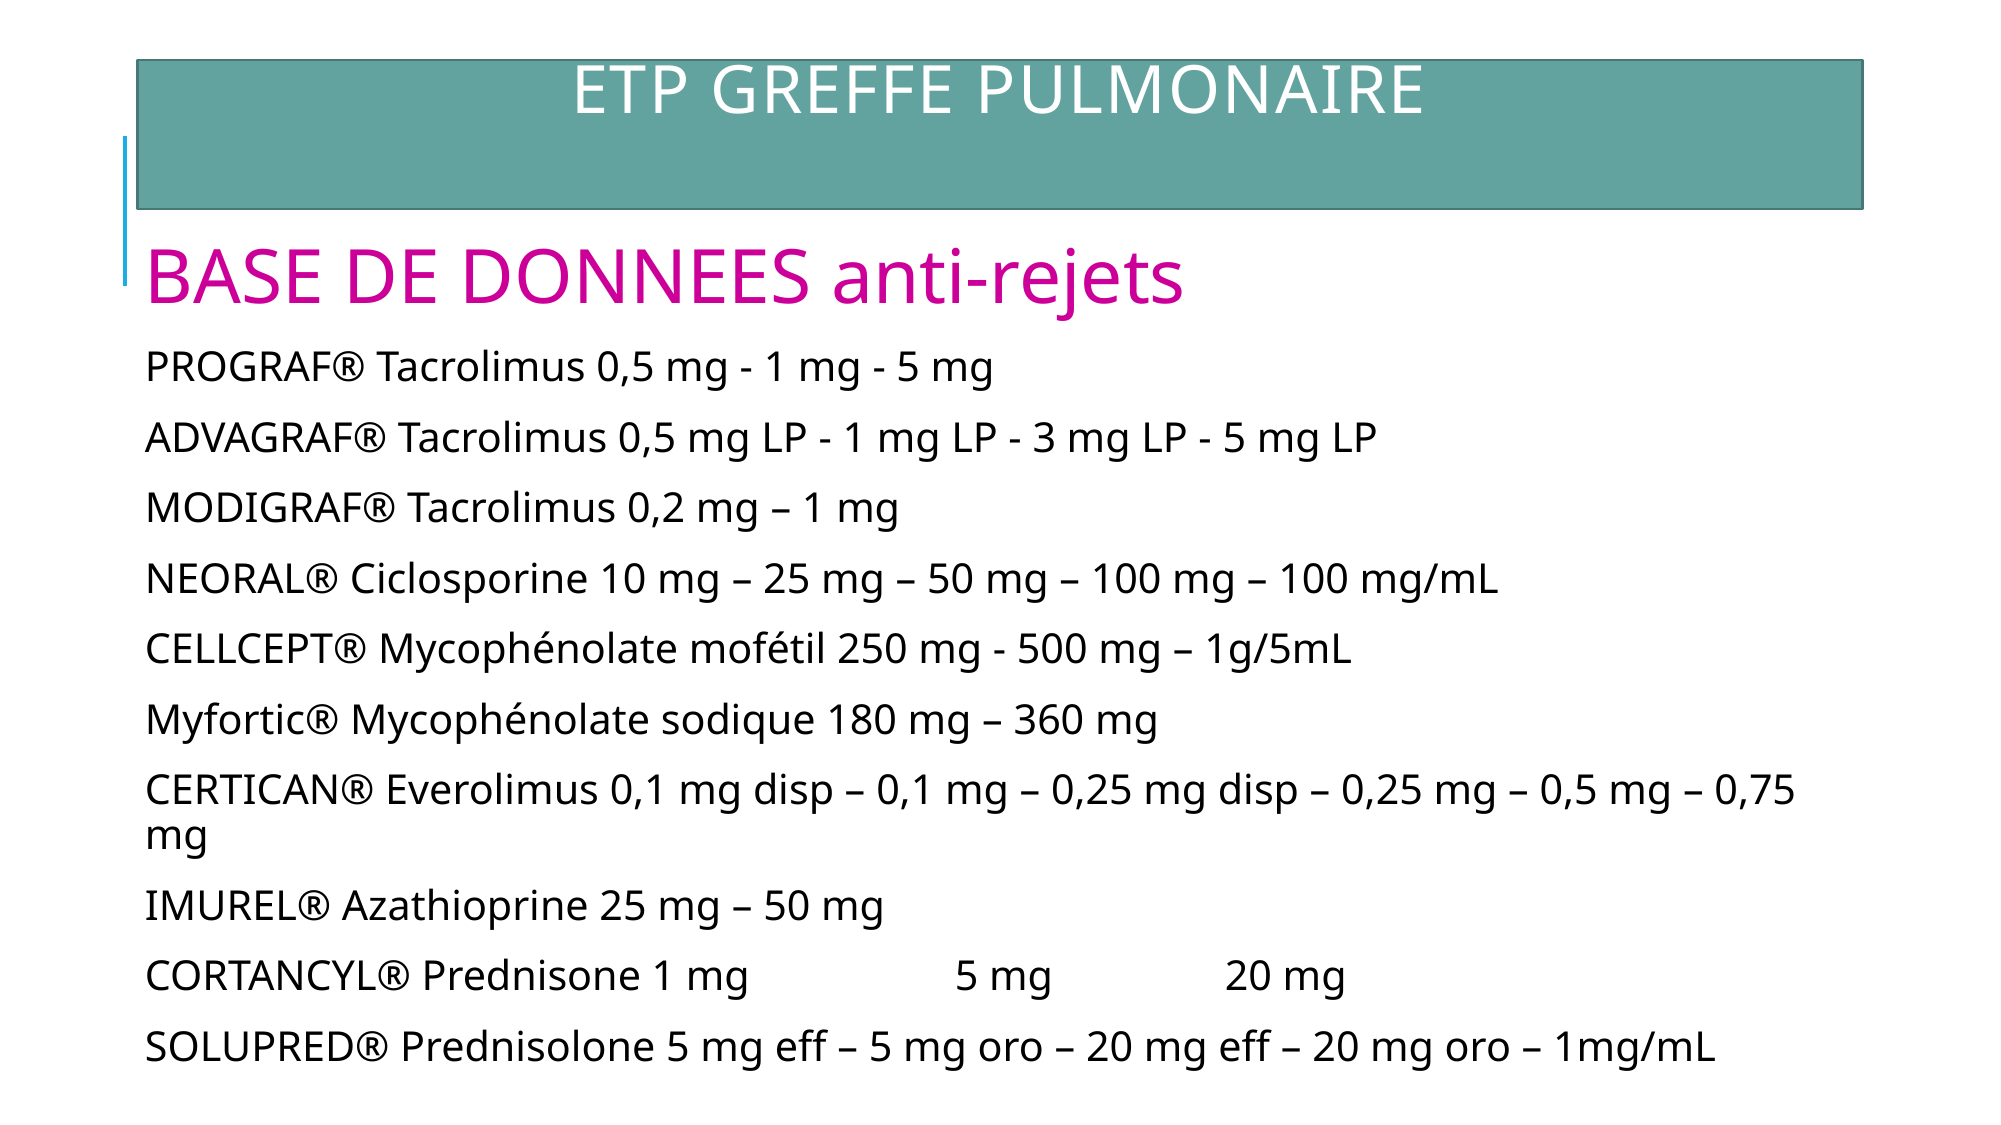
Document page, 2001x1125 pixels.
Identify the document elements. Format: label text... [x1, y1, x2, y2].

list BASE DE DONNEES anti-rejets PROGRAF® Tacrolimus 0,5 mg - 1 mg - 5 mg ADVAGRAF® Tacrolimus 0,5 mg LP - 1 mg LP - 3 mg LP - 5 mg LP MODIGRAF® Tacrolimus 0,2 mg – 1 mg NEORAL® Ciclosporine 10 mg – 25 mg – 50 mg – 100 mg – 100 mg/mL CELLCEPT® Mycophénolate mofétil 250 mg - 500 mg – 1g/5mL Myfortic® Mycophénolate sodique 180 mg – 360 mg CERTICAN® Everolimus 0,1 mg disp – 0,1 mg – 0,25 mg disp – 0,25 mg – 0,5 mg – 0,75 mg IMUREL® Azathioprine 25 mg – 50 mg CORTANCYL® Prednisone 1 mg 5 mg 20 mg SOLUPRED® Prednisolone 5 mg eff – 5 mg oro – 20 mg eff – 20 mg oro – 1mg/mL [137, 231, 1863, 1087]
title ETP Greffe Pulmonaire [136, 59, 1864, 210]
